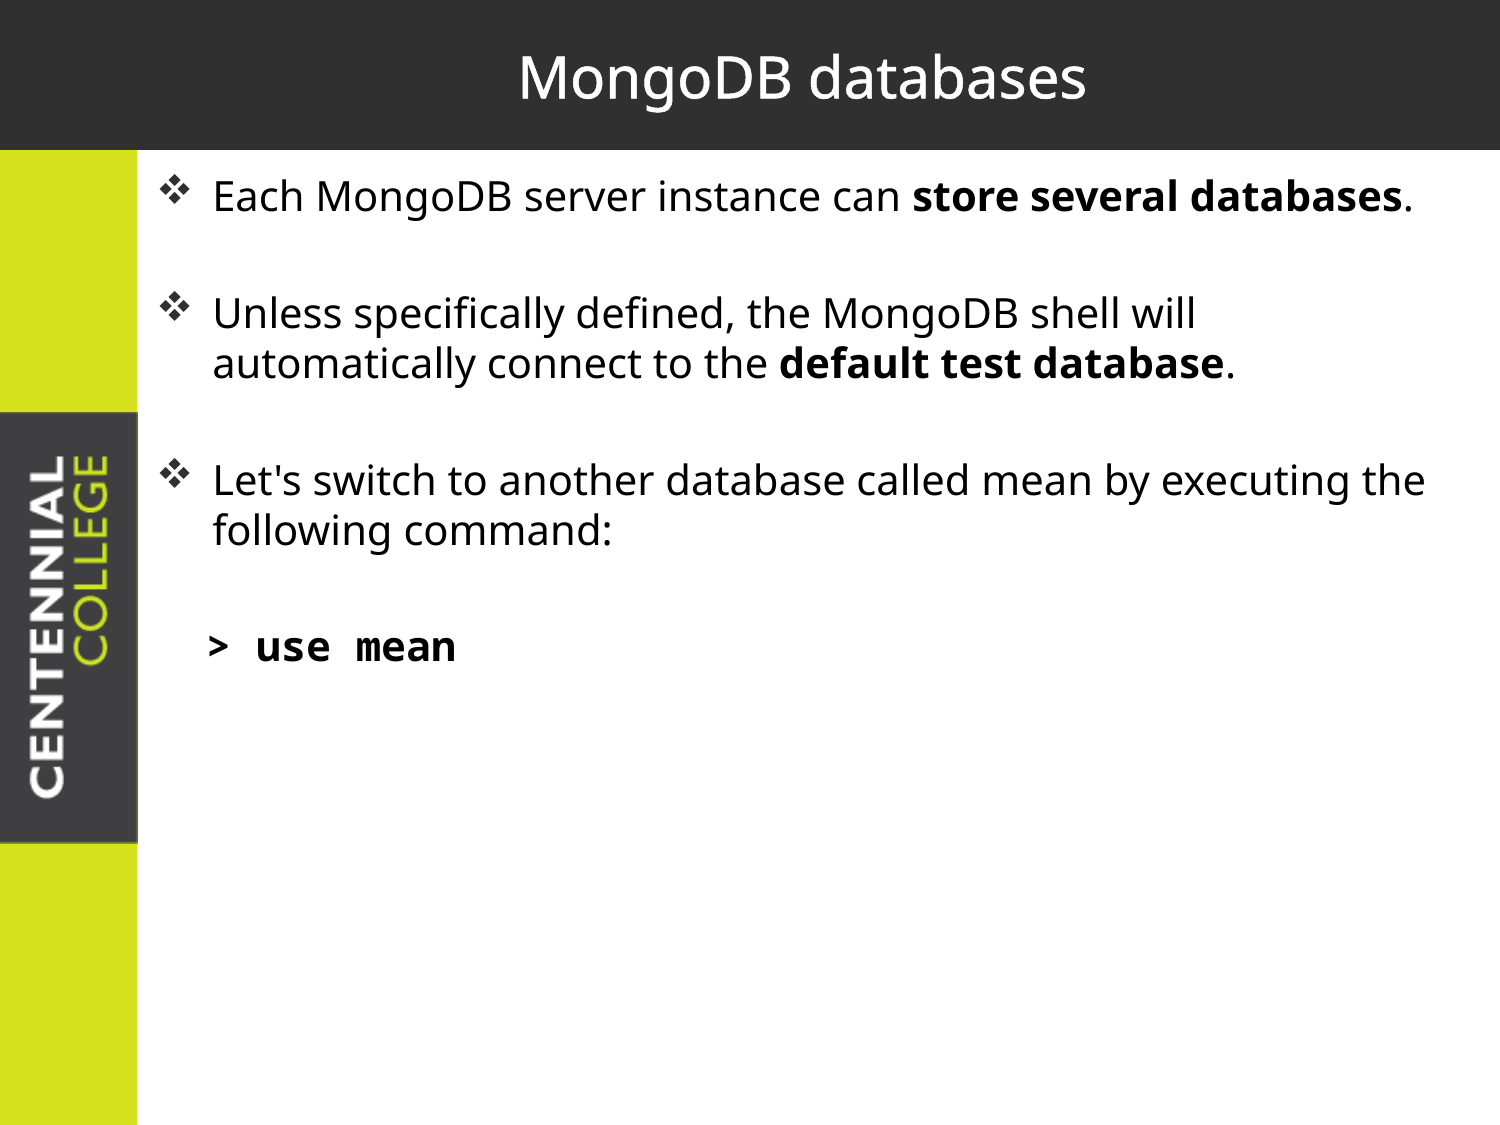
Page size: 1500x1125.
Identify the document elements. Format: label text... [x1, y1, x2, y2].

picture [0, 412, 138, 844]
title MongoDB databases [137, 0, 1467, 150]
list Each MongoDB server instance can store several databases. Unless specifically defined, the MongoDB shell will automatically connect to the default test database. Let's switch to another database called mean by executing the following command: > use mean [141, 162, 1467, 1088]
